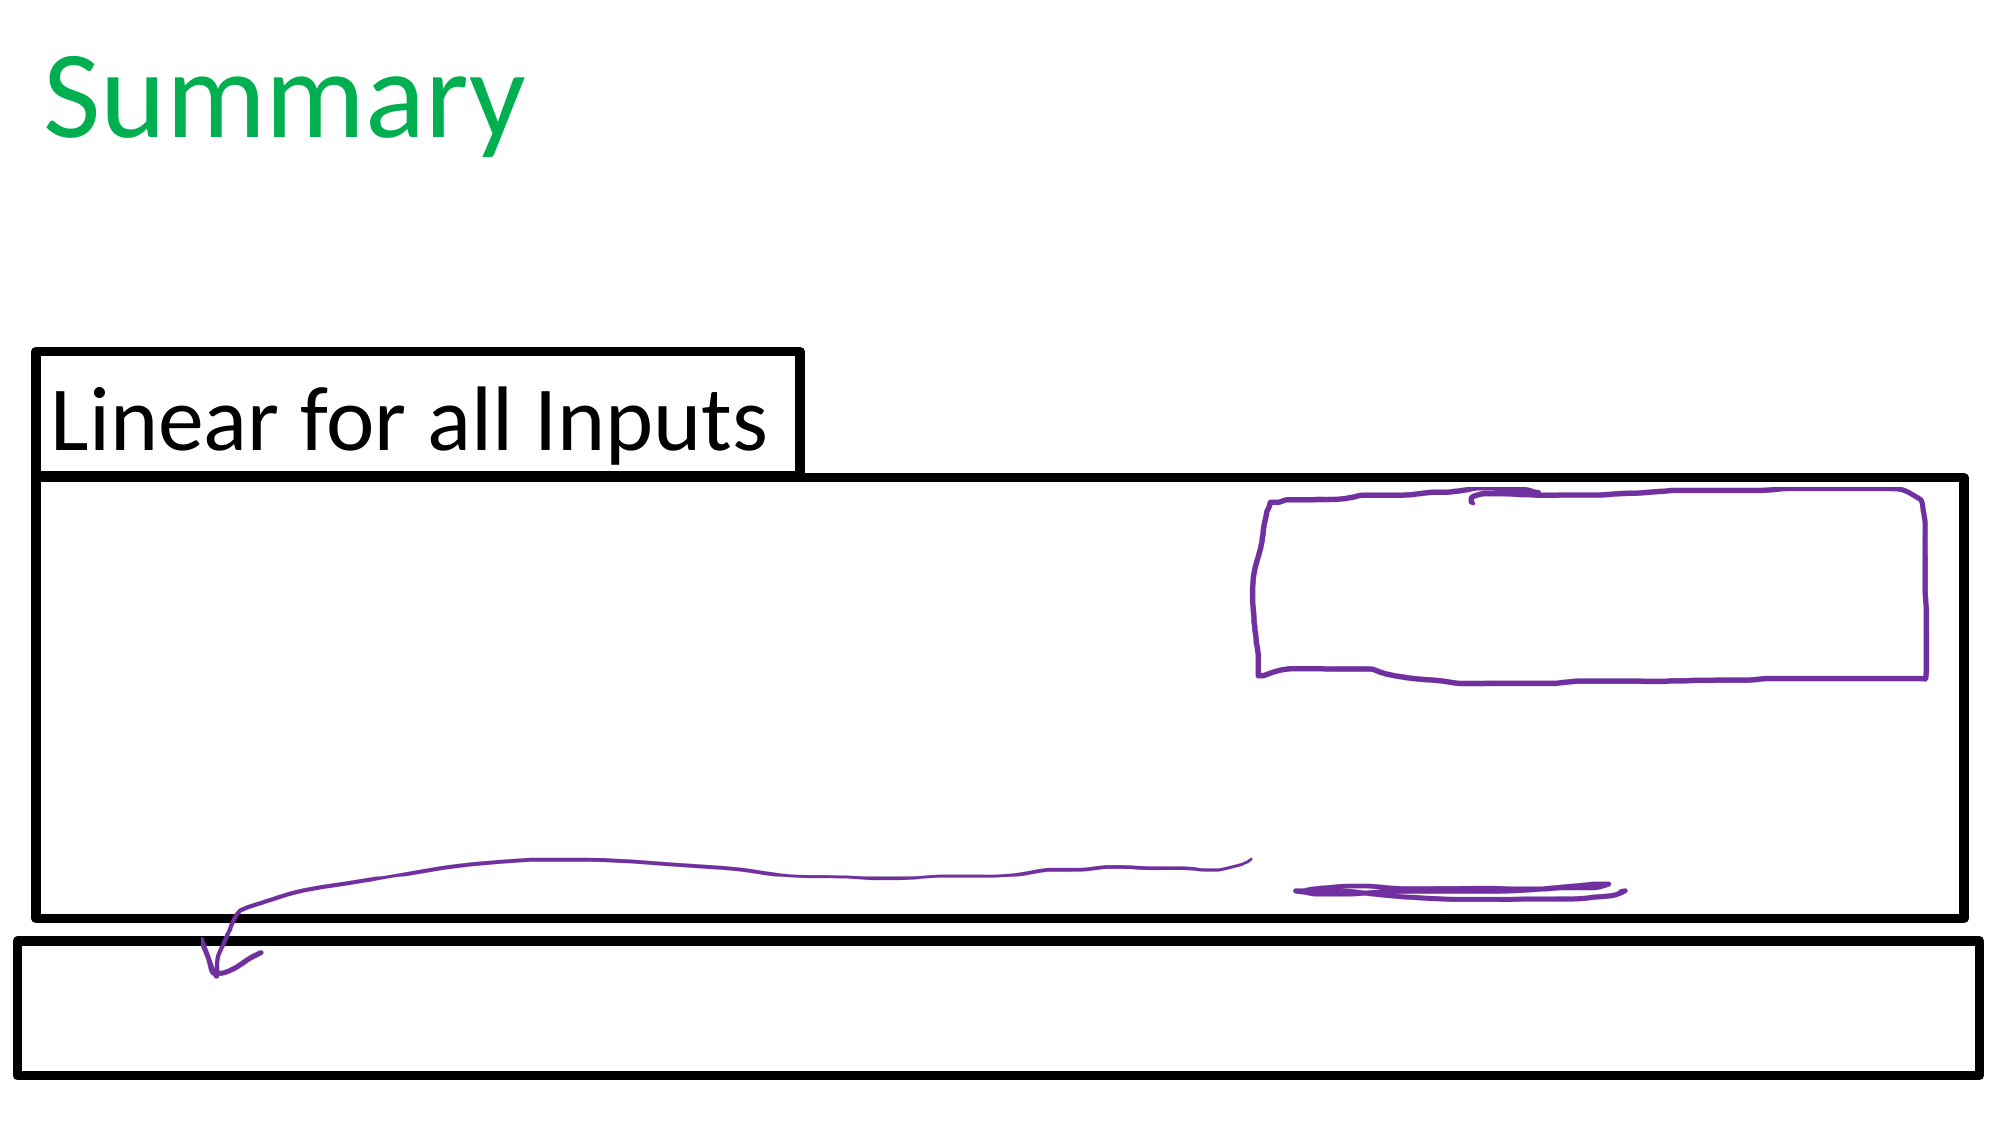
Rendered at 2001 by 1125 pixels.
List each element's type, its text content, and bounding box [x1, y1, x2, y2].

text_box Summary [28, 4, 542, 170]
picture [201, 487, 1938, 988]
text_box Linear for all Inputs [35, 351, 800, 477]
